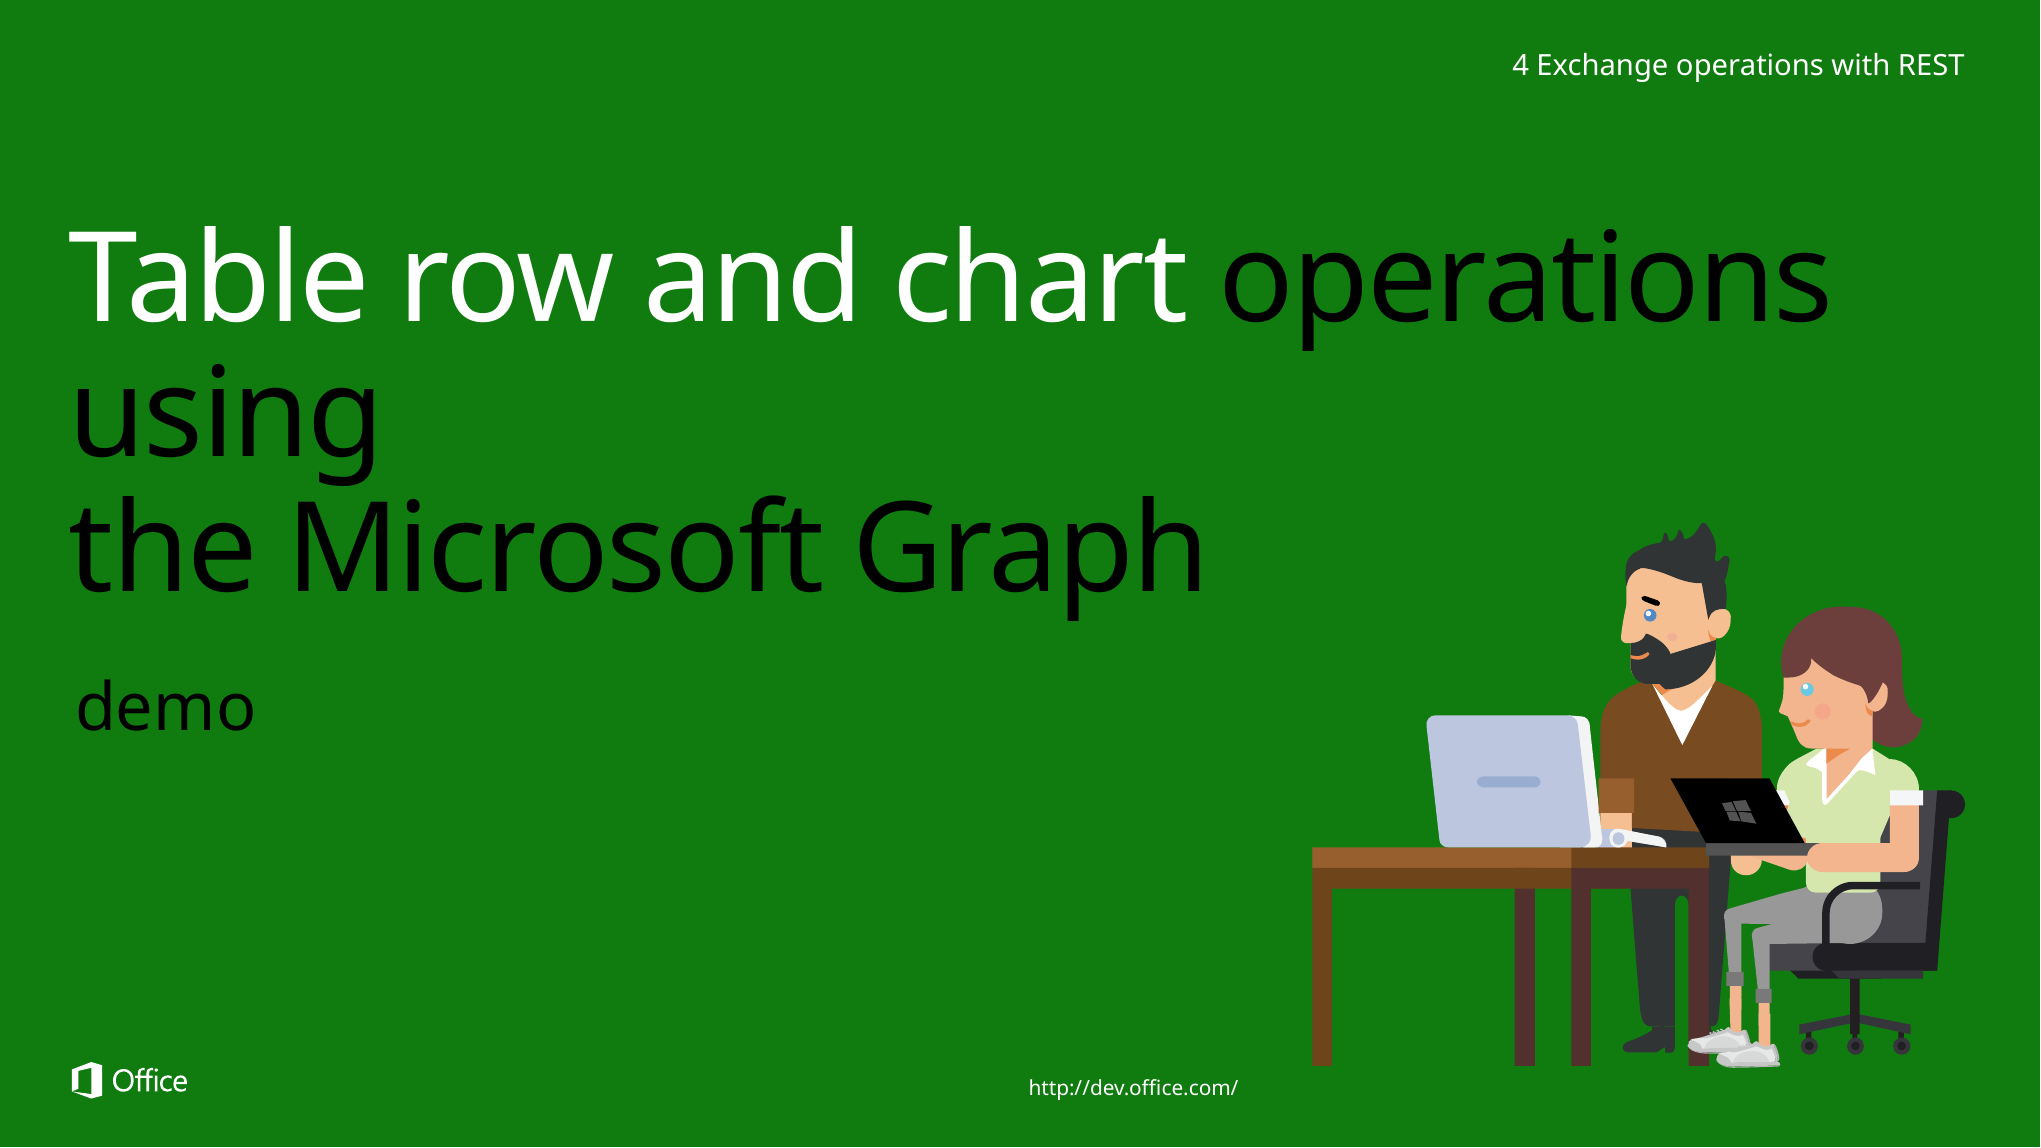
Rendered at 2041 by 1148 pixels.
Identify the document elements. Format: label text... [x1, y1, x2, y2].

title Table row and chart operations using the Microsoft Graph [45, 198, 1966, 638]
list demo [45, 648, 1312, 770]
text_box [1312, 519, 1966, 1069]
text_box 4 Exchange operations with REST [1306, 48, 1996, 110]
